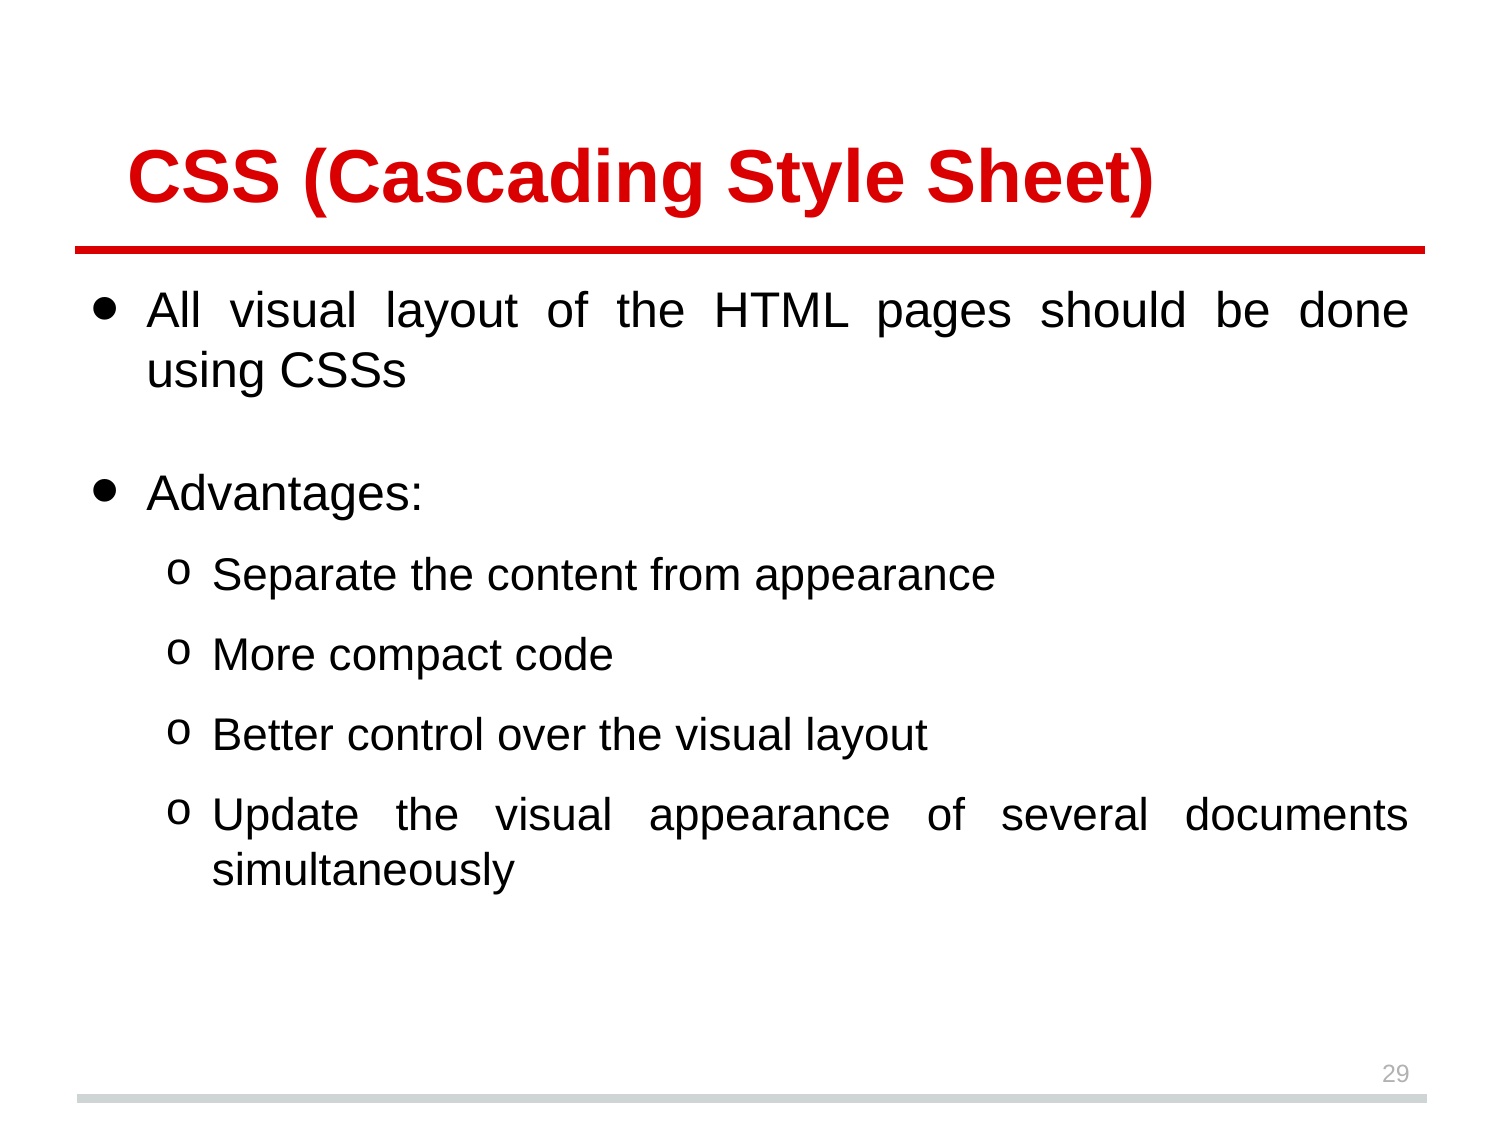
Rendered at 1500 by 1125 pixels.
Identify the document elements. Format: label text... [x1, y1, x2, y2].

title CSS (Cascading Style Sheet) [75, 45, 1425, 233]
list All visual layout of the HTML pages should be done using CSSs Advantages: Separate the content from appearance More compact code Better control over the visual layout Update the visual appearance of several documents simultaneously [75, 262, 1425, 1078]
slide_number 29 [1074, 1042, 1425, 1103]
